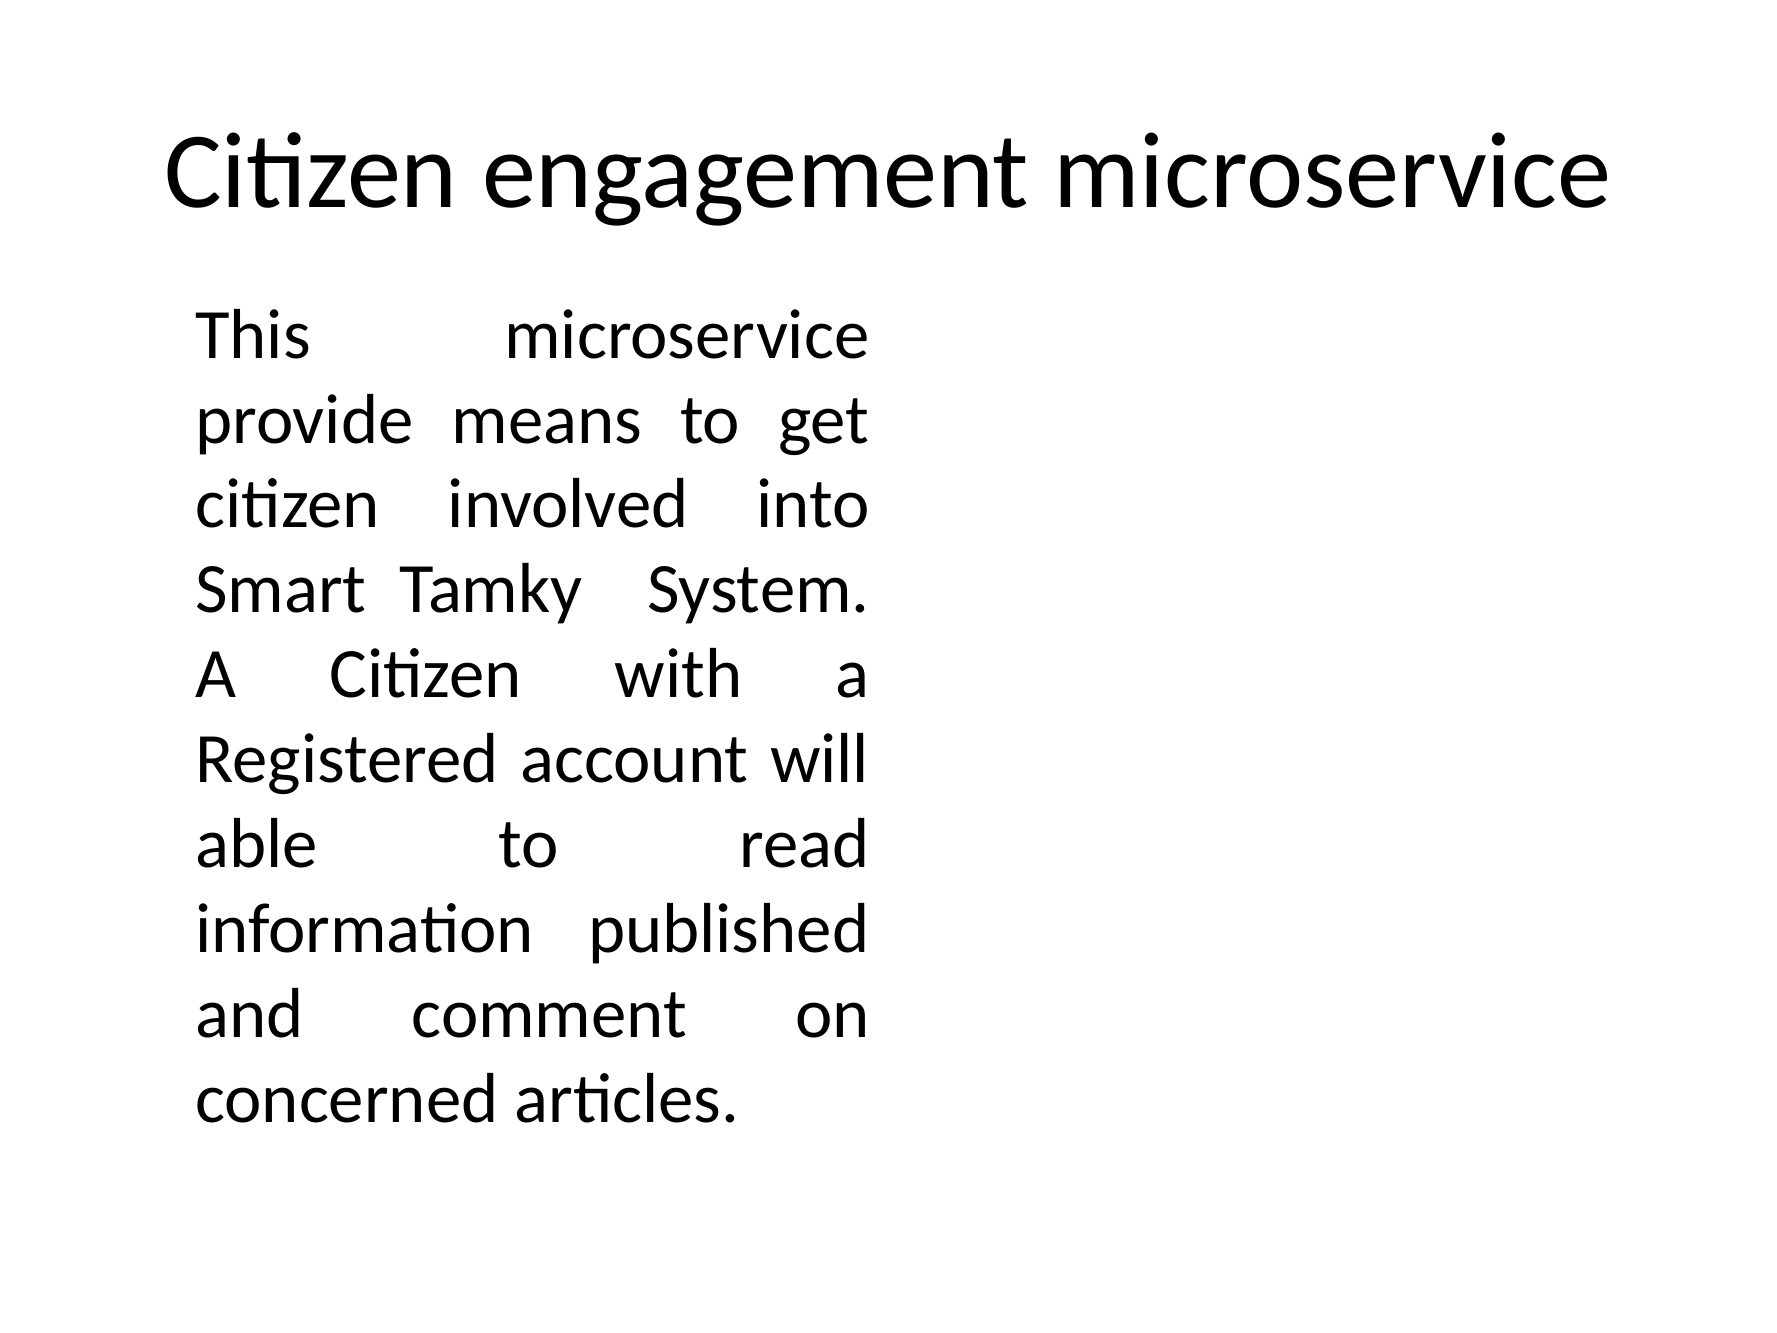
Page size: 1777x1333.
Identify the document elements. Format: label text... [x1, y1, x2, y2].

list This microservice provide means to get citizen involved into Smart Tamky System. A Citizen with a Registered account will able to read information published and comment on concerned articles. [88, 278, 888, 1262]
title Citizen engagement microservice [88, 53, 1688, 276]
